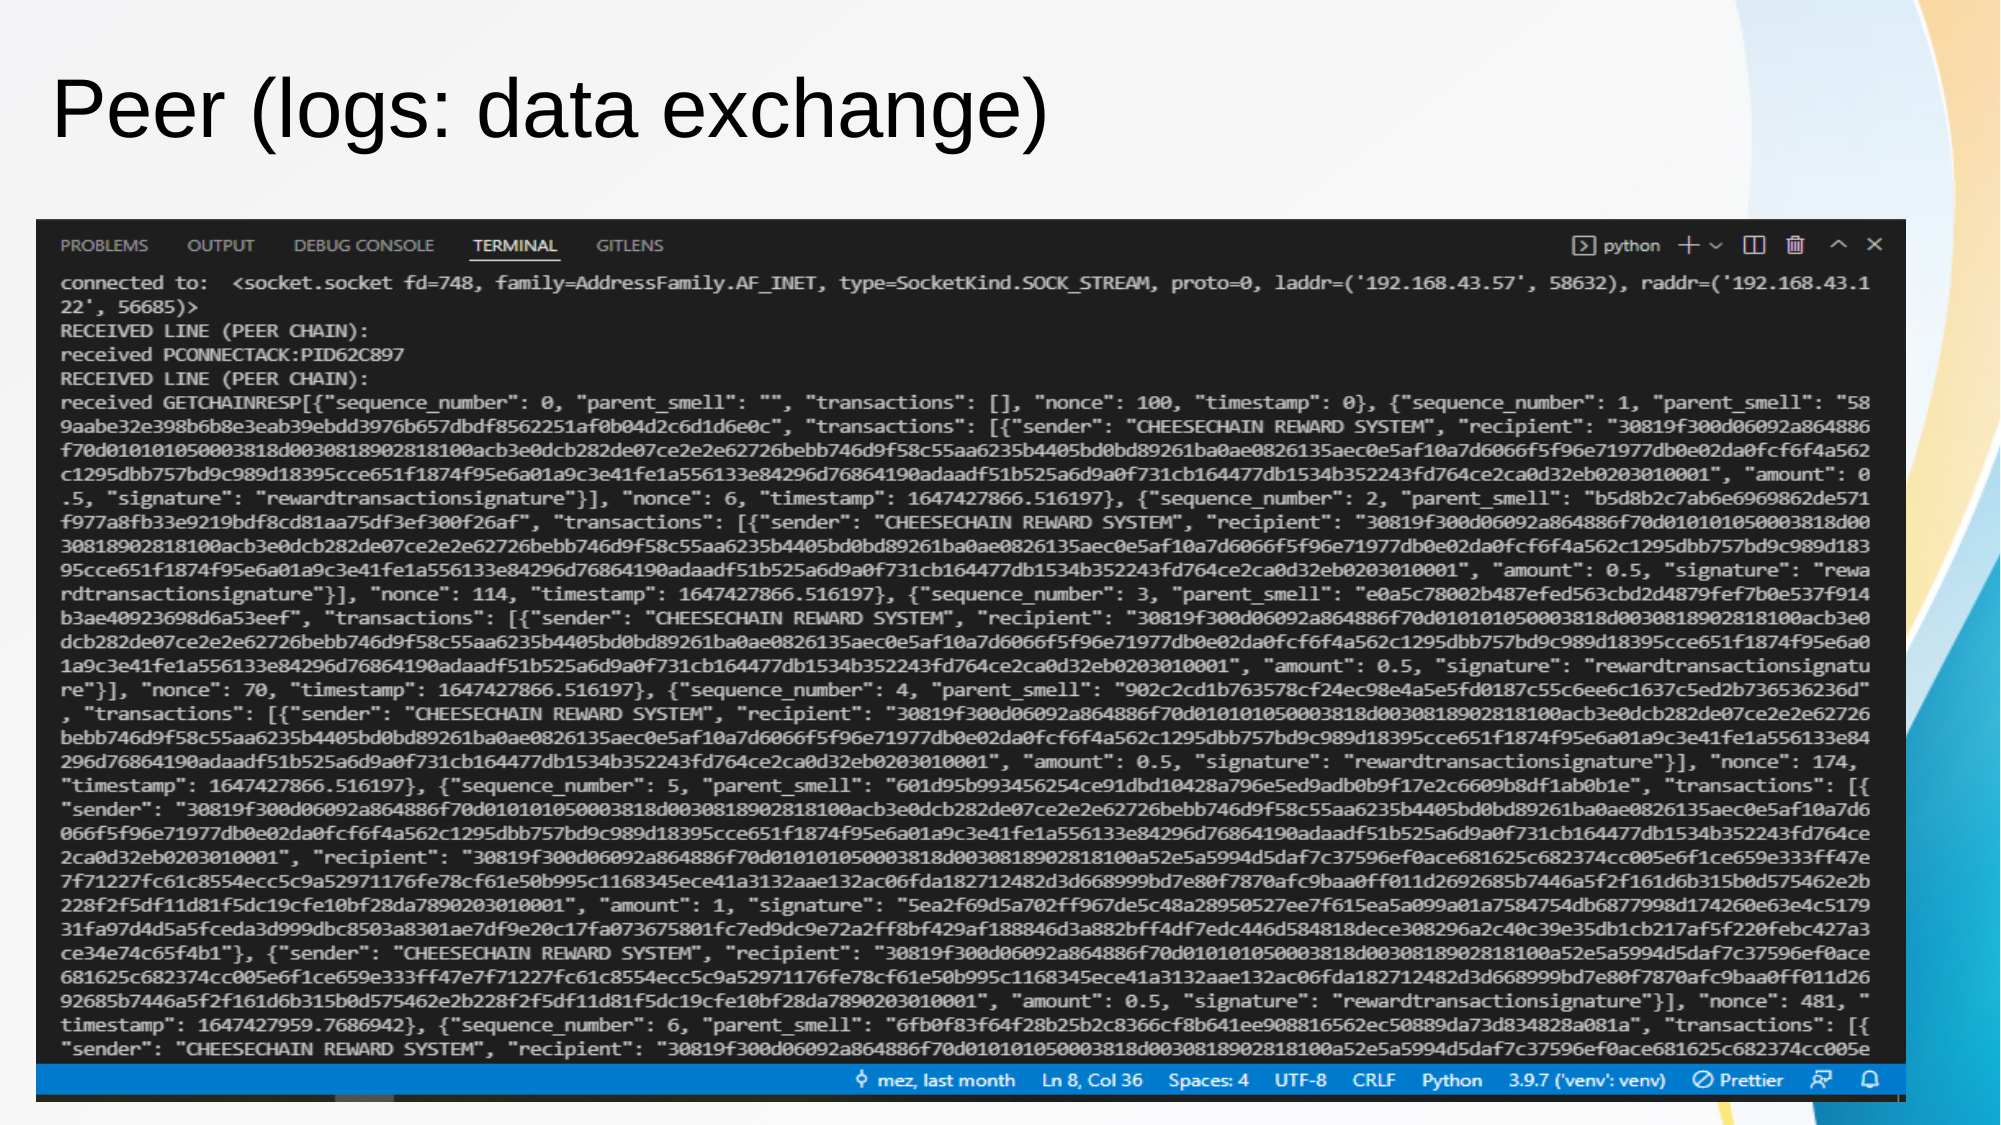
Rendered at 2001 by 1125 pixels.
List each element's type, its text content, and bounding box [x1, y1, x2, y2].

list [36, 219, 1906, 1102]
title Peer (logs: data exchange) [36, 23, 1837, 186]
picture [0, 0, 2001, 1125]
